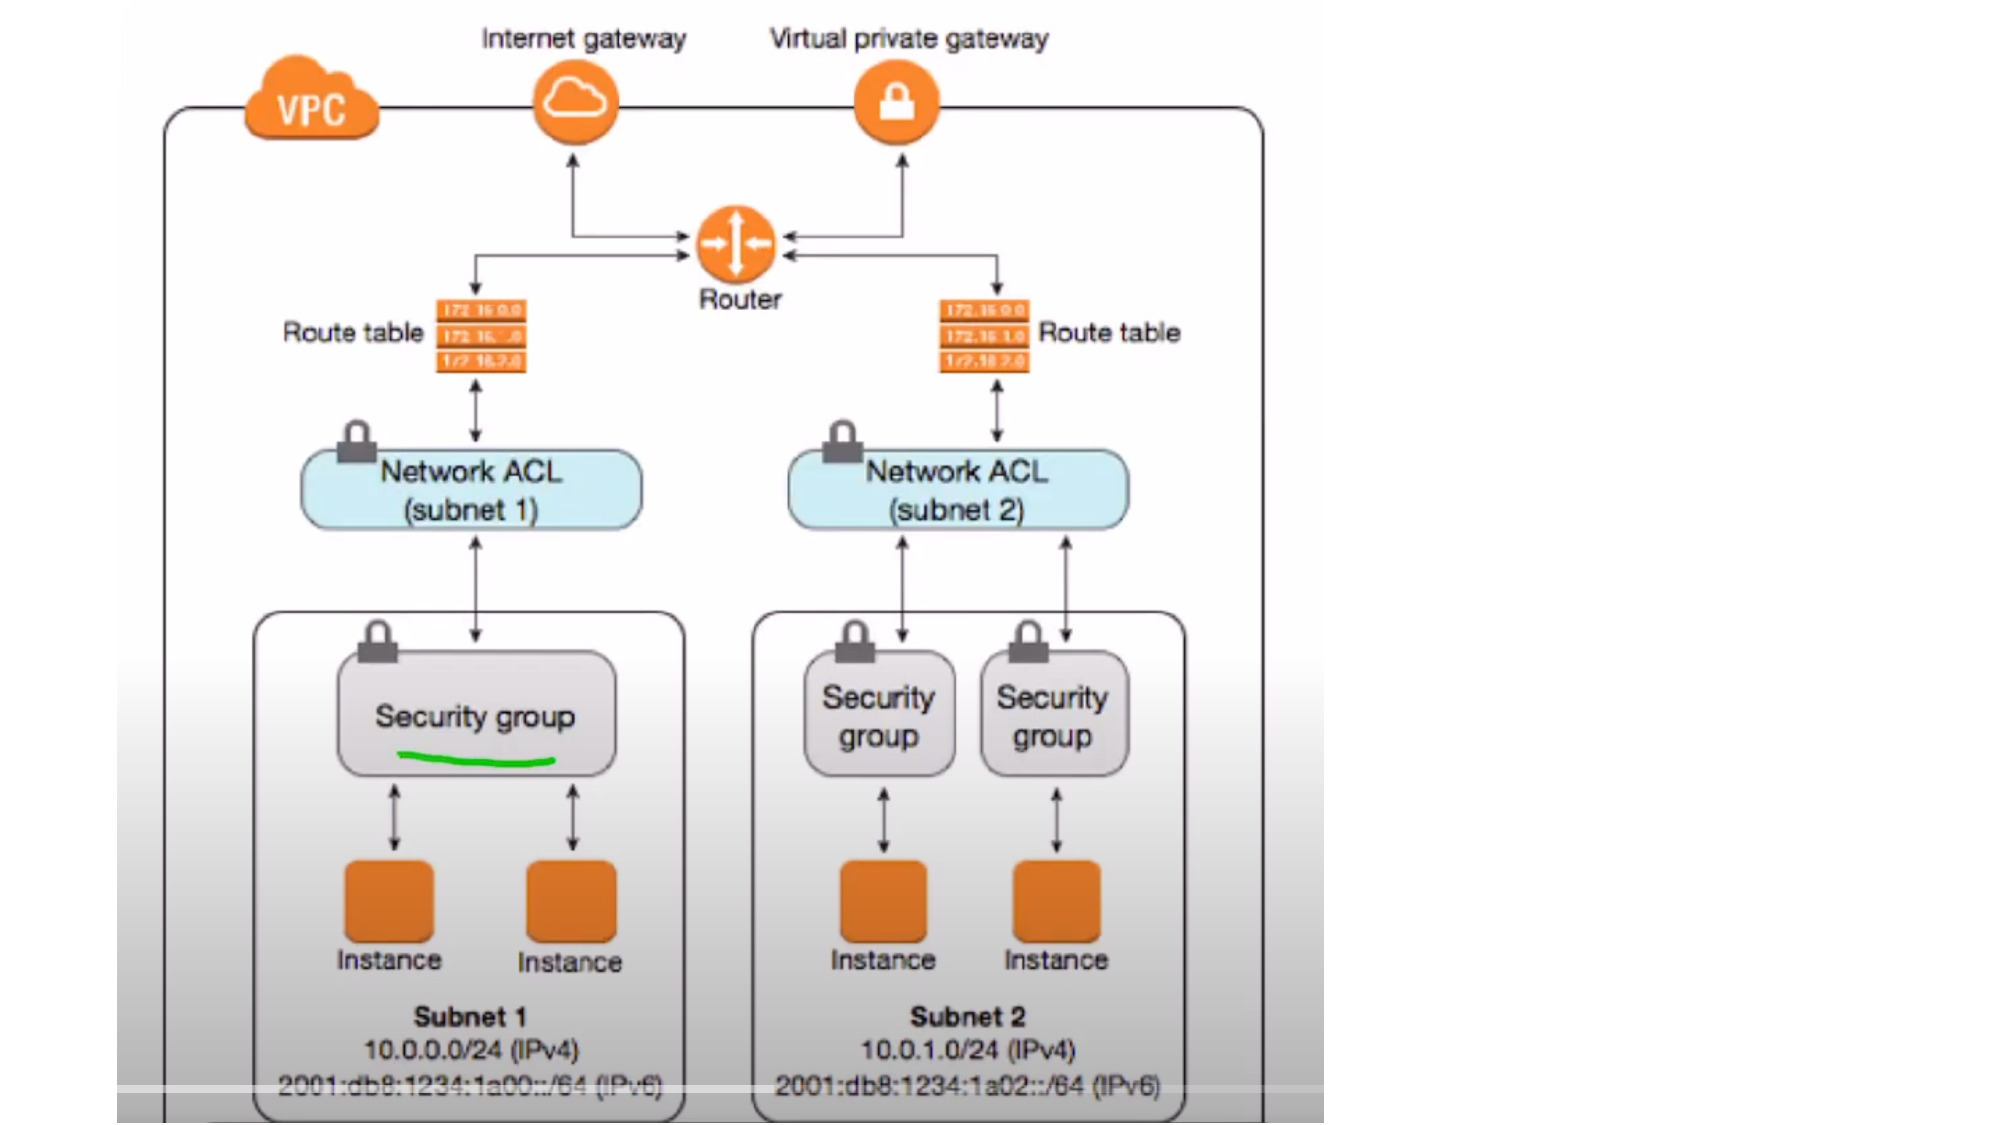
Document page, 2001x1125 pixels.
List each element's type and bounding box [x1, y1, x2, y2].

list [117, 0, 1324, 1123]
